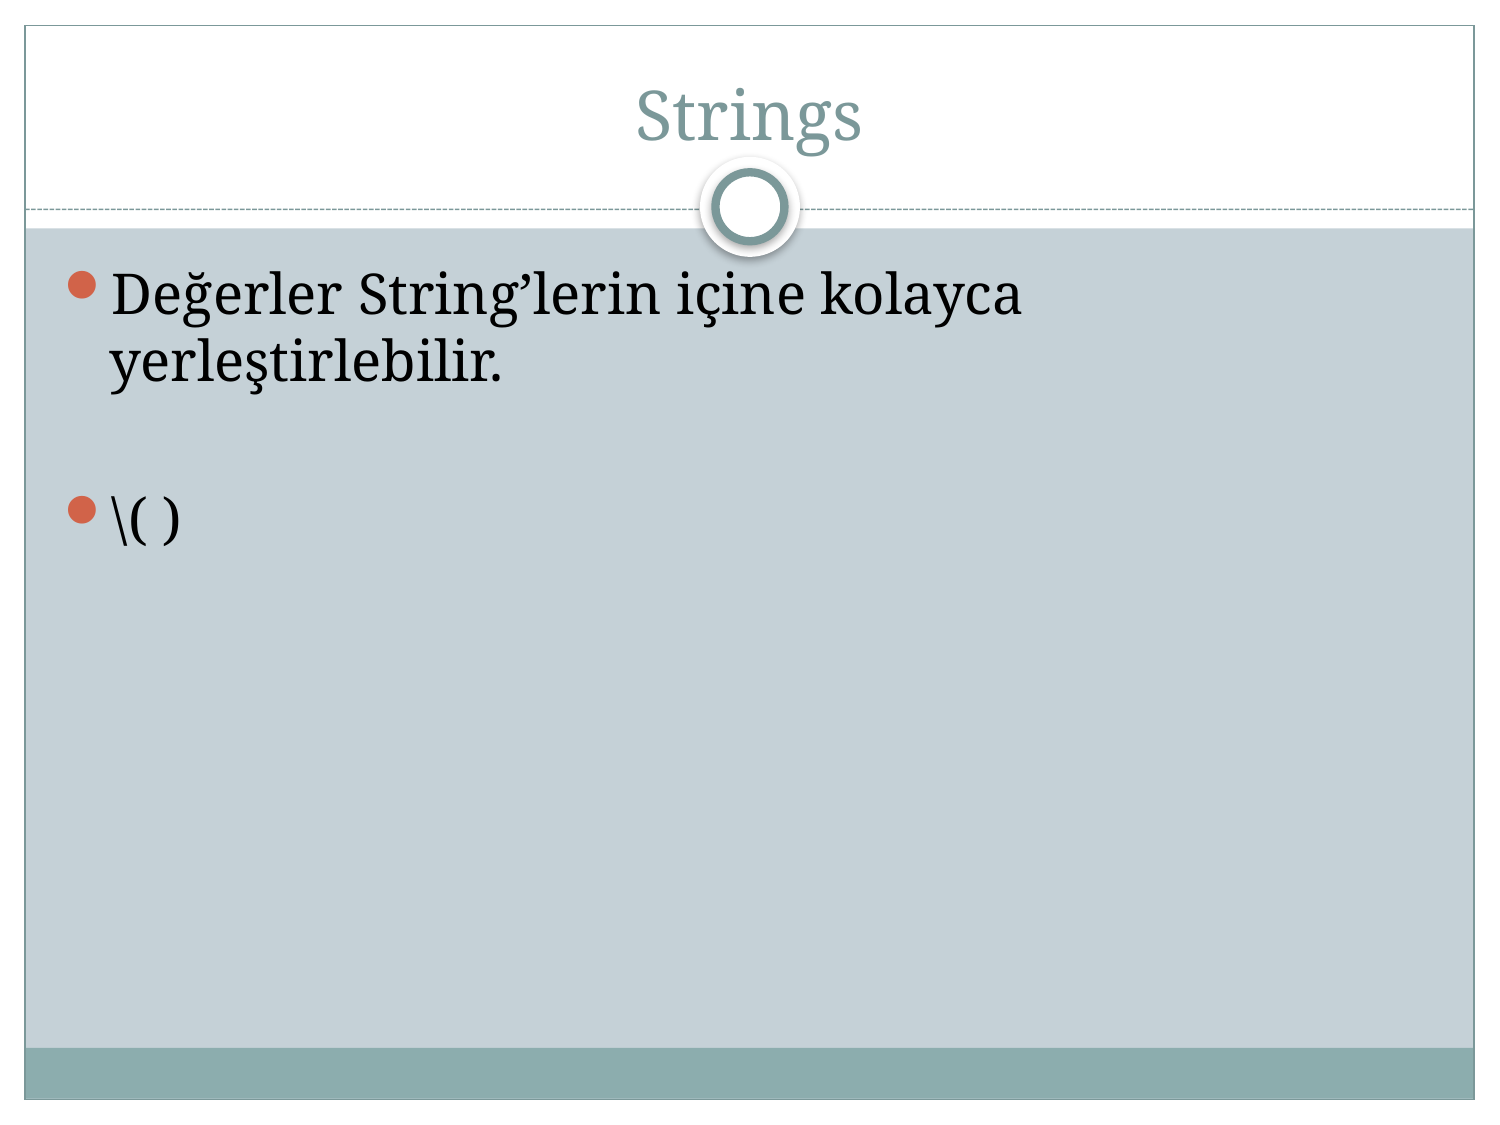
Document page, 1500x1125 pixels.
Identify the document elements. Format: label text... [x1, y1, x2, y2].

title Strings [49, 37, 1450, 162]
list Değerler String’lerin içine kolayca yerleştirlebilir. \( ) [49, 250, 1445, 1001]
